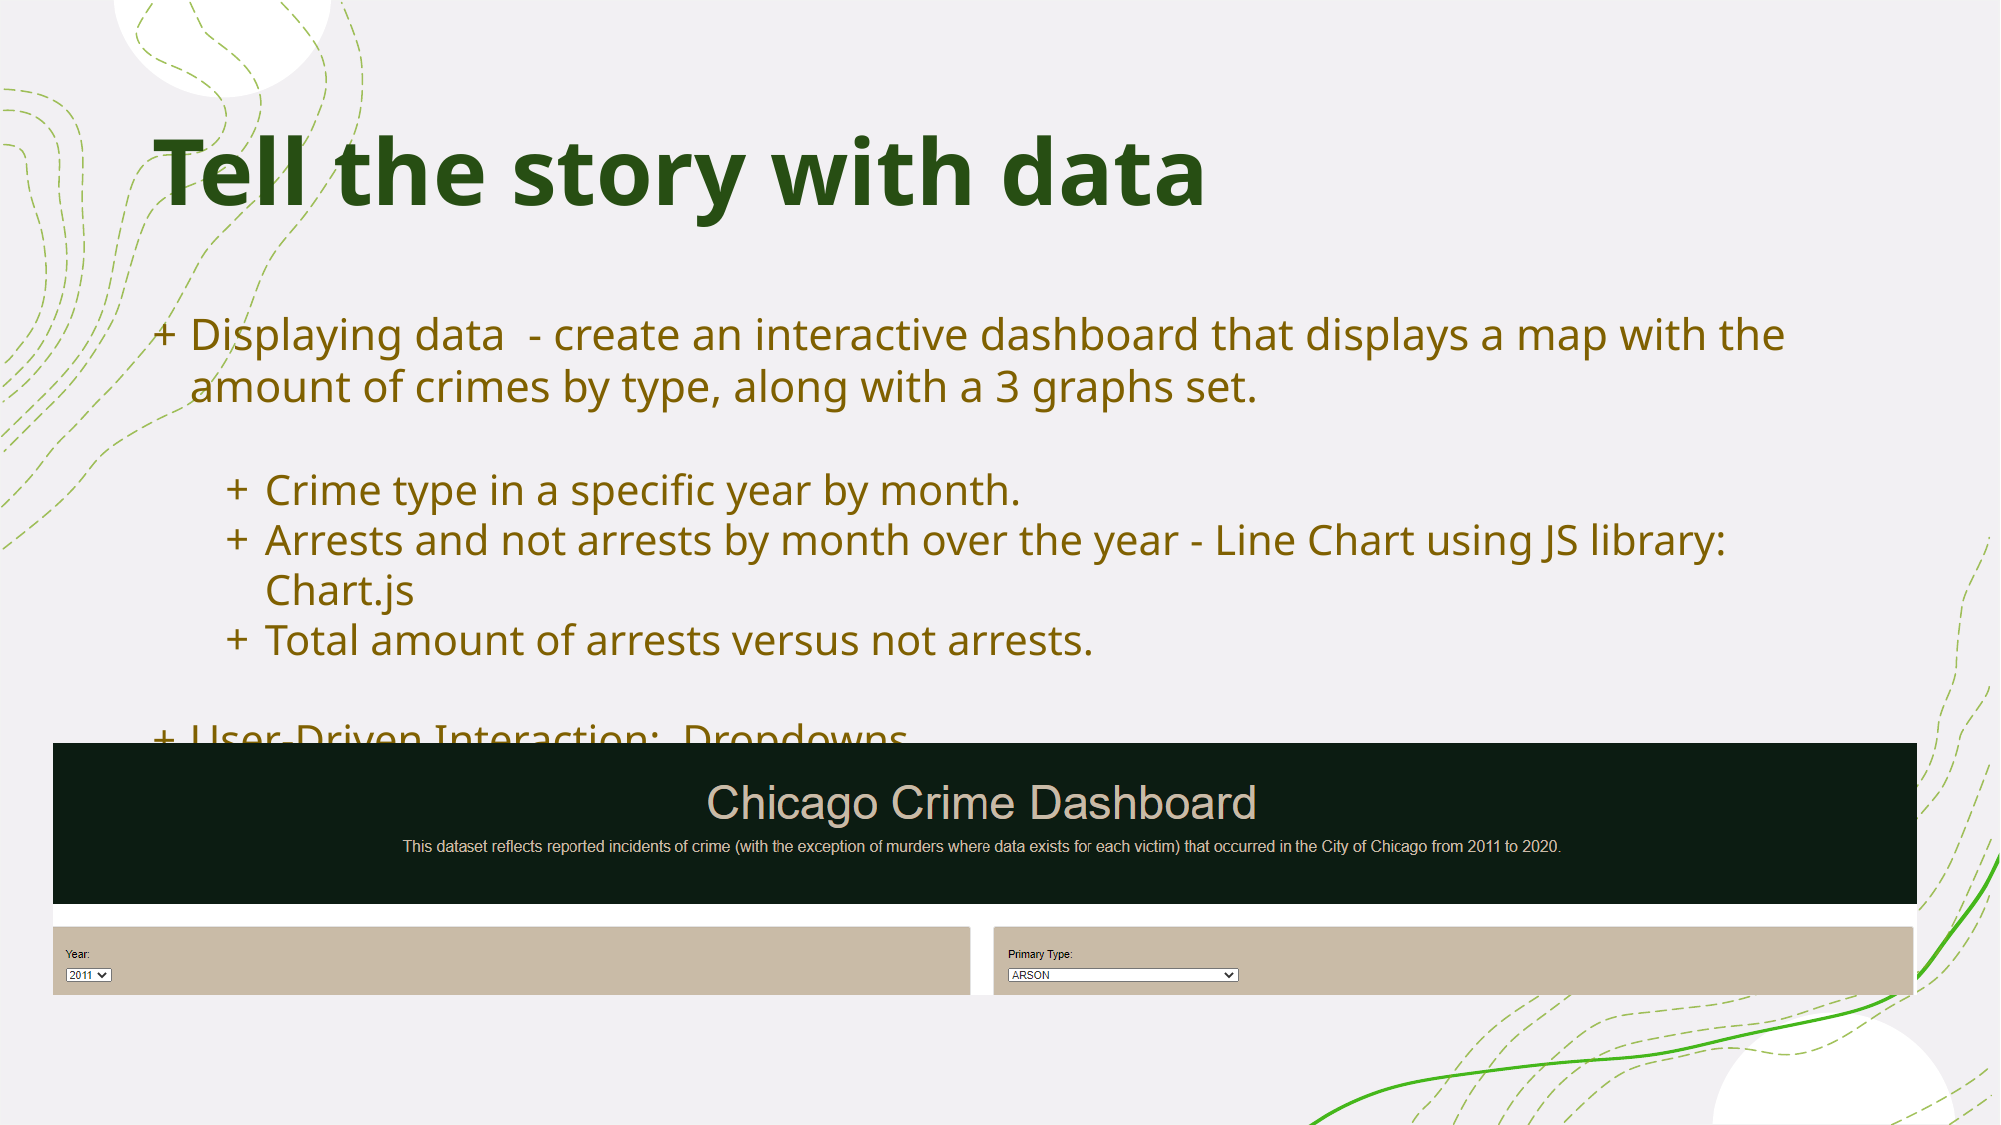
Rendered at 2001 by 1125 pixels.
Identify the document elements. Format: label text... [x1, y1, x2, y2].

list Displaying data - create an interactive dashboard that displays a map with the amount of crimes by type, along with a 3 graphs set. Crime type in a specific year by month. Arrests and not arrests by month over the year - Line Chart using JS library: Chart.js Total amount of arrests versus not arrests. User-Driven Interaction: Dropdowns [137, 1005, 1863, 1014]
list Displaying data - create an interactive dashboard that displays a map with the amount of crimes by type, along with a 3 graphs set. Crime type in a specific year by month. Arrests and not arrests by month over the year - Line Chart using JS library: Chart.js Total amount of arrests versus not arrests. User-Driven Interaction: Dropdowns [137, 299, 1863, 740]
title Tell the story with data [137, 59, 1863, 278]
picture [53, 743, 1917, 995]
